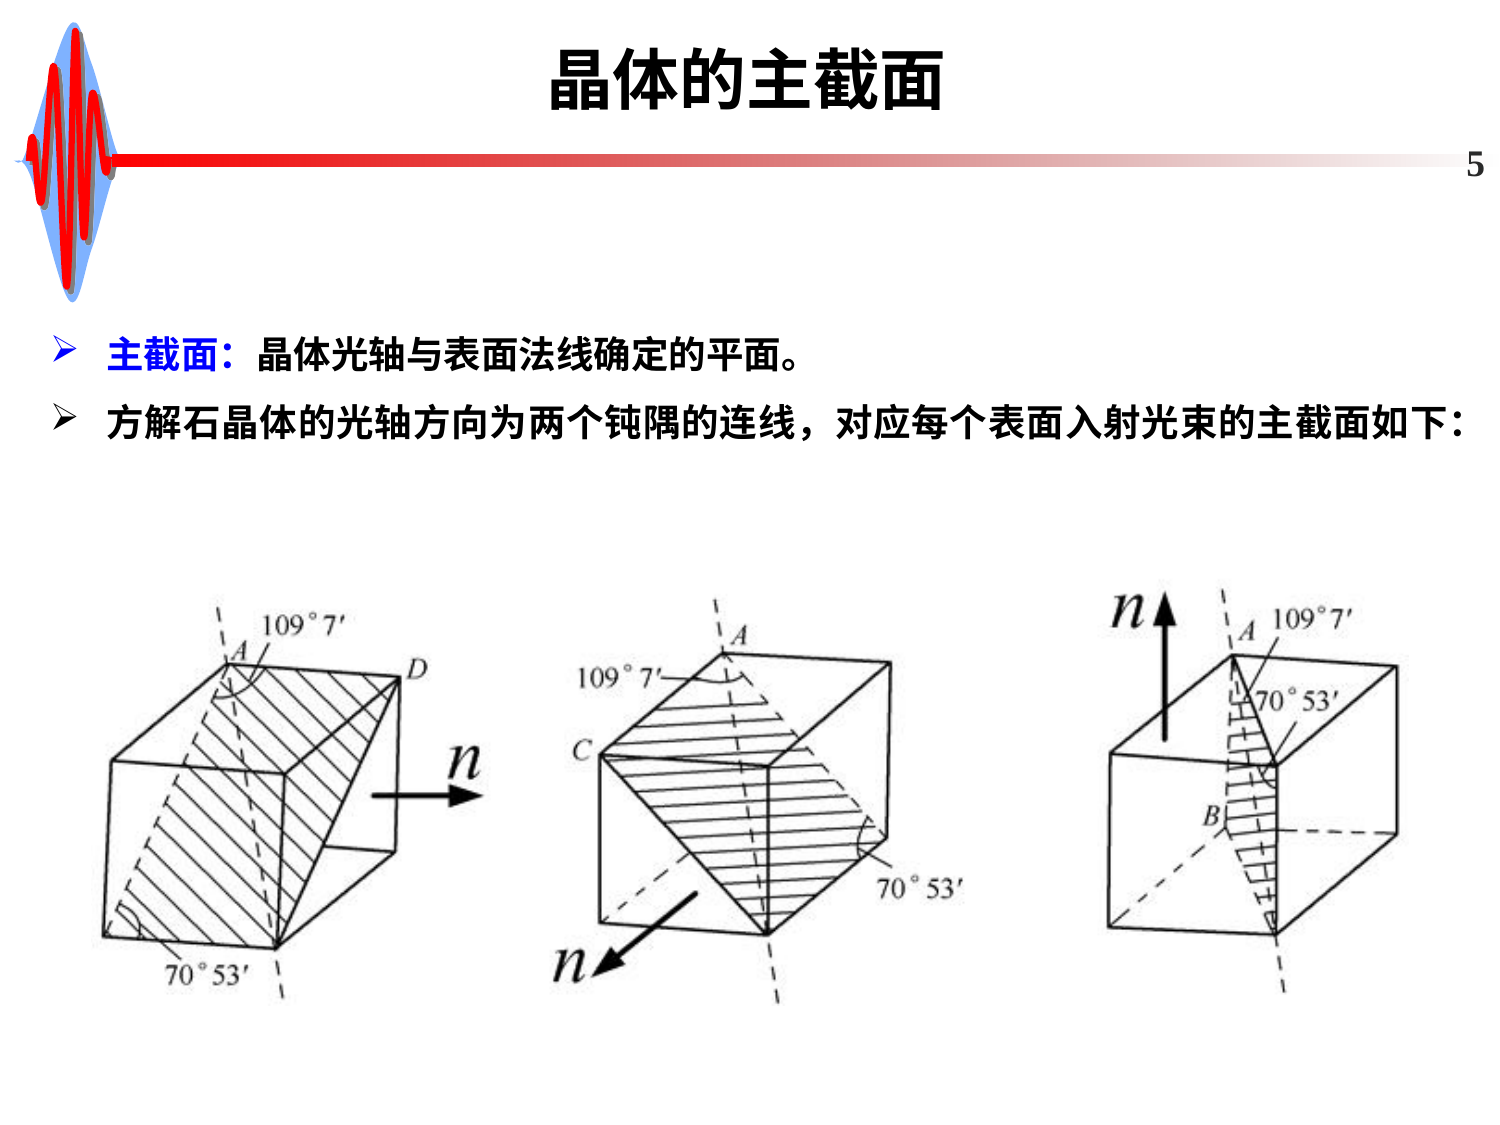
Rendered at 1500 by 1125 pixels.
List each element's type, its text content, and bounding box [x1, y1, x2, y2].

slide_number 5 [1370, 143, 1500, 180]
title 晶体的主截面 [159, 19, 1334, 137]
text_box 主截面：晶体光轴与表面法线确定的平面。 方解石晶体的光轴方向为两个钝隅的连线，对应每个表面入射光束的主截面如下： [35, 301, 1465, 452]
picture [90, 550, 1409, 1007]
